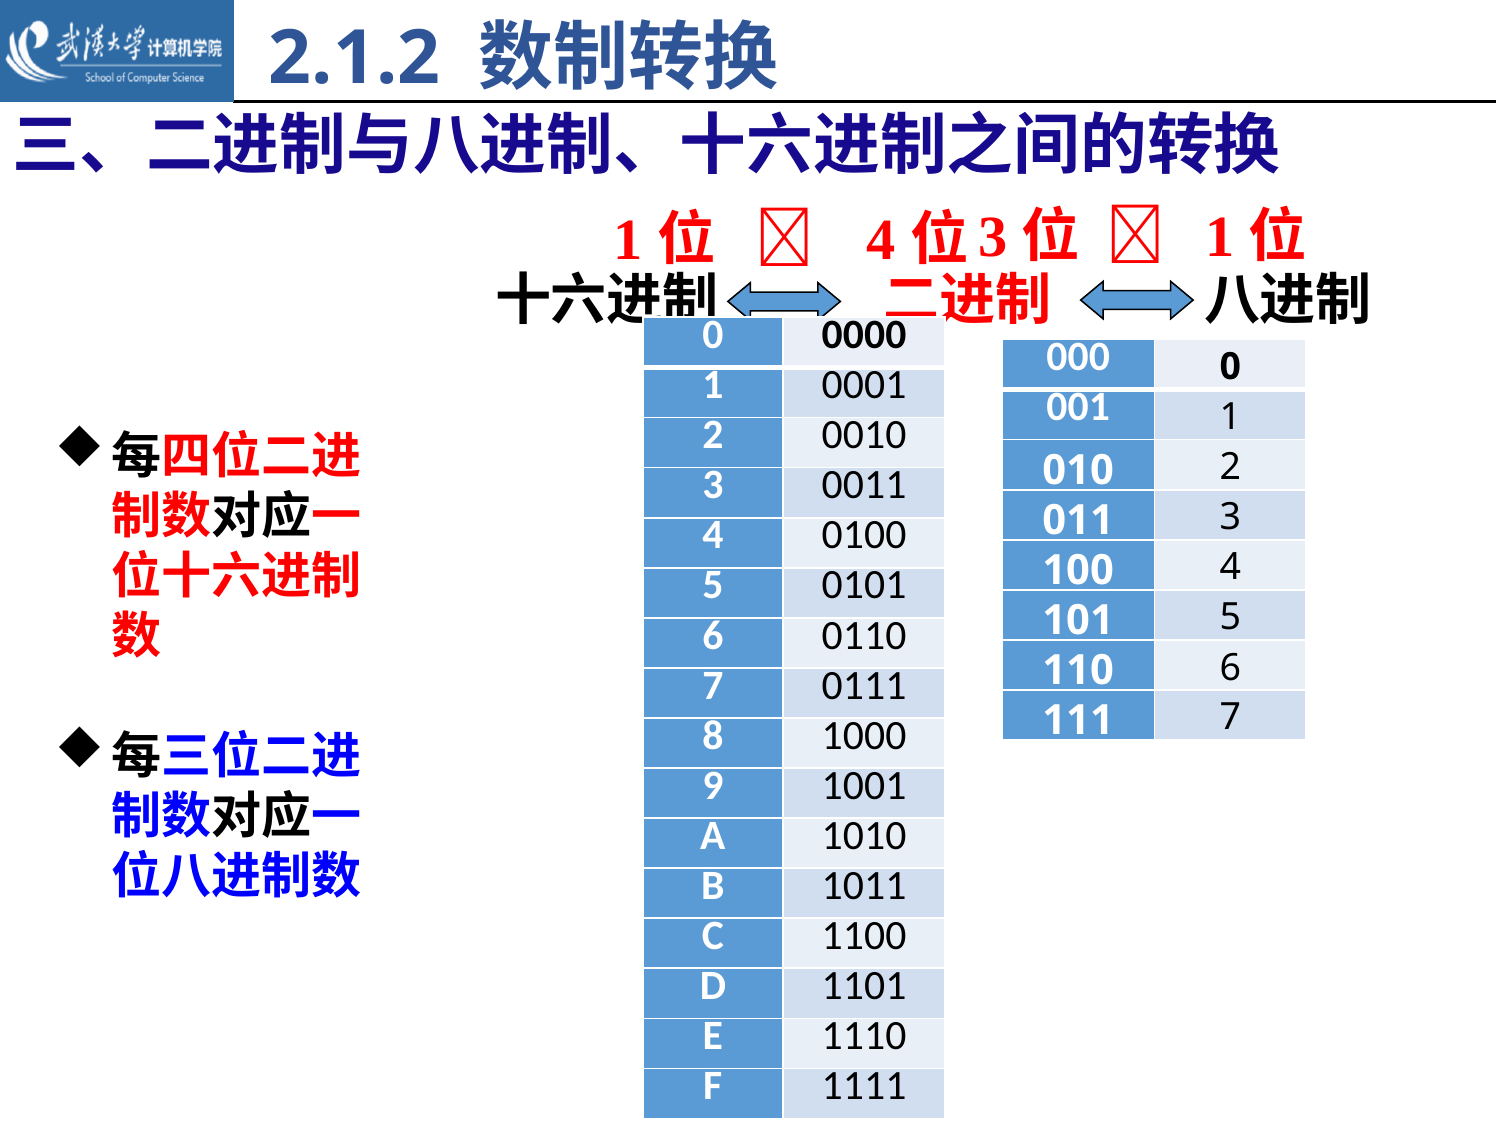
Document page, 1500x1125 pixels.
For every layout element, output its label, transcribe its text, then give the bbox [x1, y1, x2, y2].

text_box [727, 282, 841, 316]
table_cell 4 [644, 519, 782, 567]
table_header 0 [1155, 340, 1305, 387]
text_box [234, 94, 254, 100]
text_box 十六进制 二进制 八进制 [408, 263, 1459, 340]
table_cell 5 [644, 569, 782, 617]
table_cell 0110 [784, 619, 944, 667]
table_cell 3 [644, 468, 782, 517]
table_cell F [644, 1069, 782, 1118]
table_cell 6 [644, 619, 782, 667]
table_cell 7 [1155, 691, 1305, 739]
table_cell 0101 [784, 569, 944, 617]
table_cell 1101 [784, 969, 944, 1018]
table_cell 1000 [784, 719, 944, 767]
table_cell 2 [644, 418, 782, 467]
text_box 三、二进制与八进制、十六进制之间的转换 [1022, 94, 1408, 100]
table_header 000 [1003, 340, 1154, 387]
table_cell 0001 [784, 370, 944, 417]
table_cell D [644, 969, 782, 1018]
text_box 3位  1位 [963, 191, 1322, 276]
table_cell 8 [644, 719, 782, 767]
table_cell 010 [1003, 440, 1154, 489]
table_cell 1110 [784, 1019, 944, 1068]
table_cell 011 [1003, 491, 1154, 539]
table_cell 1010 [784, 819, 944, 867]
table_cell 101 [1003, 591, 1154, 639]
table_cell 1111 [784, 1069, 944, 1118]
table_header 0 [644, 318, 782, 365]
table_cell B [644, 869, 782, 917]
table_cell 3 [1155, 491, 1305, 539]
table_cell 0011 [784, 468, 944, 517]
table_cell 5 [1155, 591, 1305, 639]
table_cell 4 [1155, 541, 1305, 589]
table_cell 1100 [784, 919, 944, 967]
table_cell 111 [1003, 691, 1154, 739]
table_cell 0111 [784, 669, 944, 717]
text_box 每四位二进制数对应一位十六进制数 每三位二进制数对应一位八进制数 [40, 415, 418, 911]
table_cell 1011 [784, 869, 944, 917]
text_box 三、二进制与八进制、十六进制之间的转换 [0, 102, 1408, 190]
table_cell 0010 [784, 418, 944, 467]
table_cell E [644, 1019, 782, 1068]
table_cell 9 [644, 769, 782, 817]
table_cell 1 [1155, 392, 1305, 439]
table_cell 001 [1003, 392, 1154, 439]
table_cell C [644, 919, 782, 967]
table_cell 0100 [784, 519, 944, 567]
table_cell 1 [644, 370, 782, 417]
table_cell 1001 [784, 769, 944, 817]
table_header 0000 [784, 318, 944, 365]
table_cell 7 [644, 669, 782, 717]
text_box [1080, 281, 1194, 319]
table_cell 100 [1003, 541, 1154, 589]
text_box 2.1.2 数制转换 [254, 0, 1022, 101]
picture [0, 0, 234, 102]
table_cell 2 [1155, 440, 1305, 489]
table_cell 6 [1155, 641, 1305, 689]
text_box 2.1.2 数制转换 [254, 102, 1022, 106]
table_cell A [644, 819, 782, 867]
table_cell 110 [1003, 641, 1154, 689]
text_box 1位  4位 [598, 193, 990, 279]
